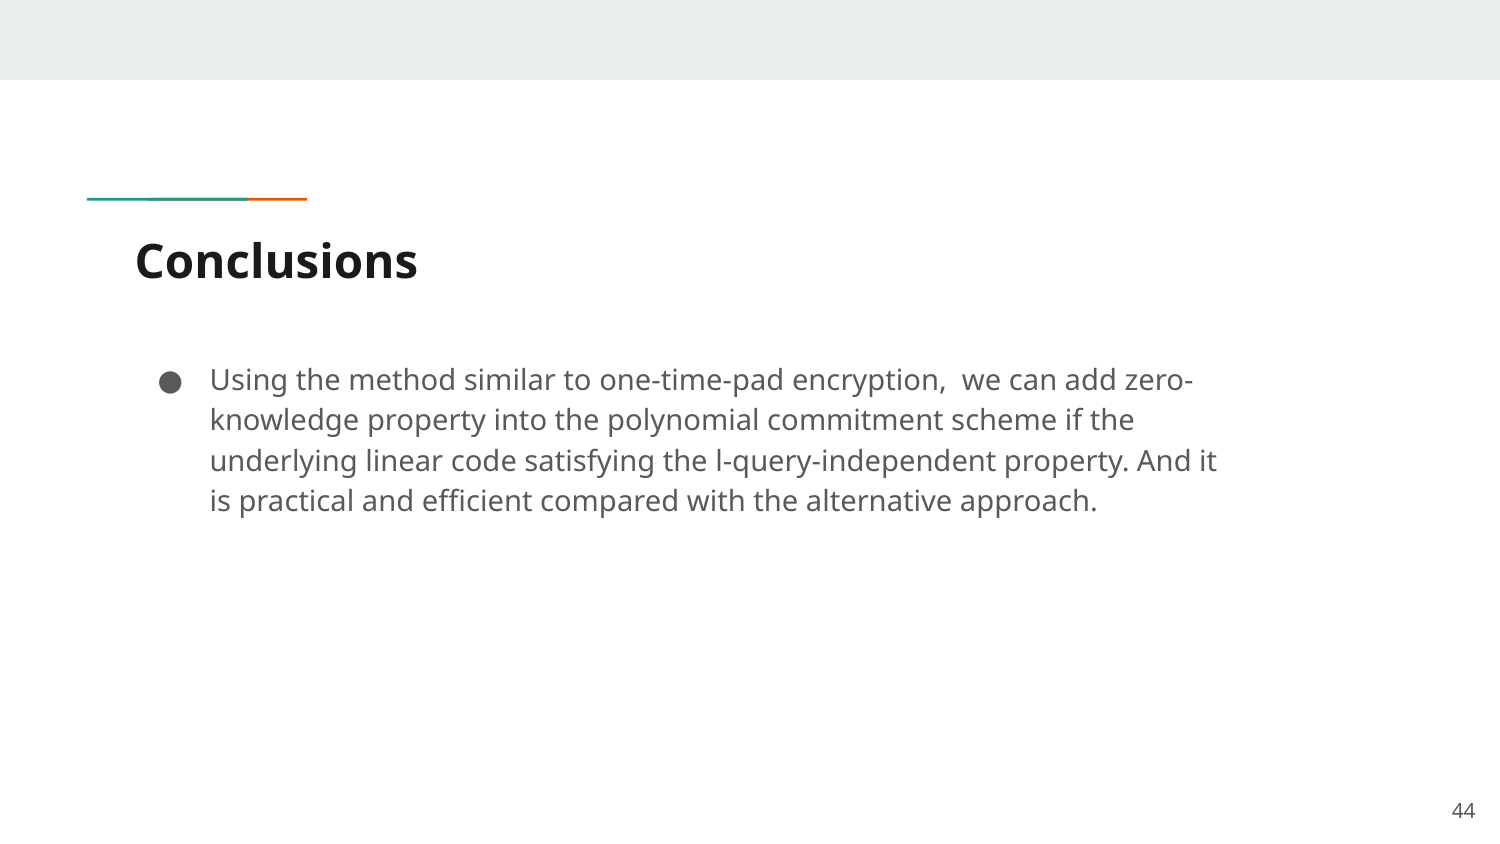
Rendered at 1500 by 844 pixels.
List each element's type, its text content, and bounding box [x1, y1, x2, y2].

list Using the method similar to one-time-pad encryption, we can add zero-knowledge property into the polynomial commitment scheme if the underlying linear code satisfying the l-query-independent property. And it is practical and efficient compared with the alternative approach. [119, 341, 1246, 801]
slide_number ‹#› [1400, 779, 1491, 844]
title Conclusions [119, 216, 1381, 305]
